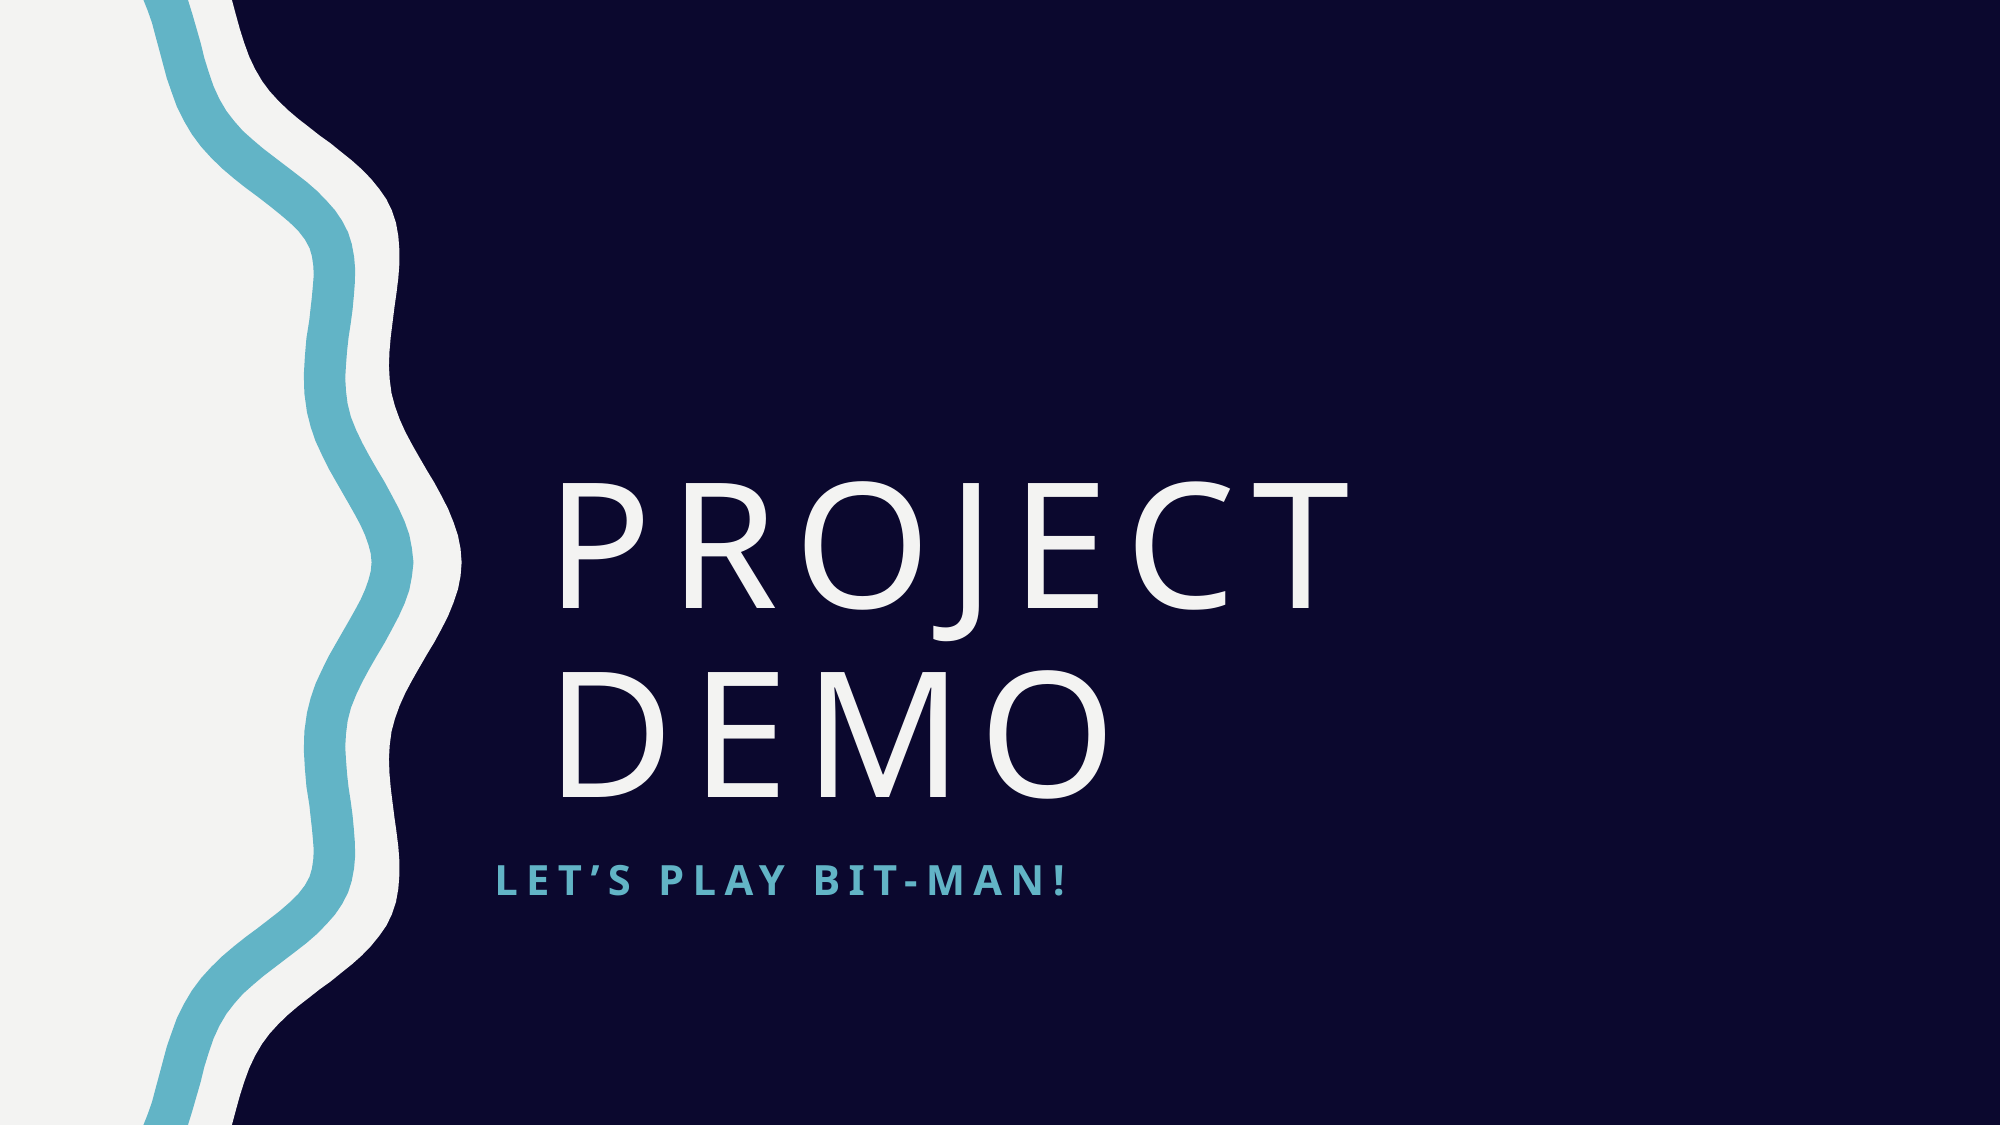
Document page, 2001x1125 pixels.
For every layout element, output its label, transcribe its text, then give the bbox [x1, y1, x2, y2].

title Project Demo [531, 176, 1875, 843]
list Let’s play bit-man! [479, 846, 1925, 1003]
